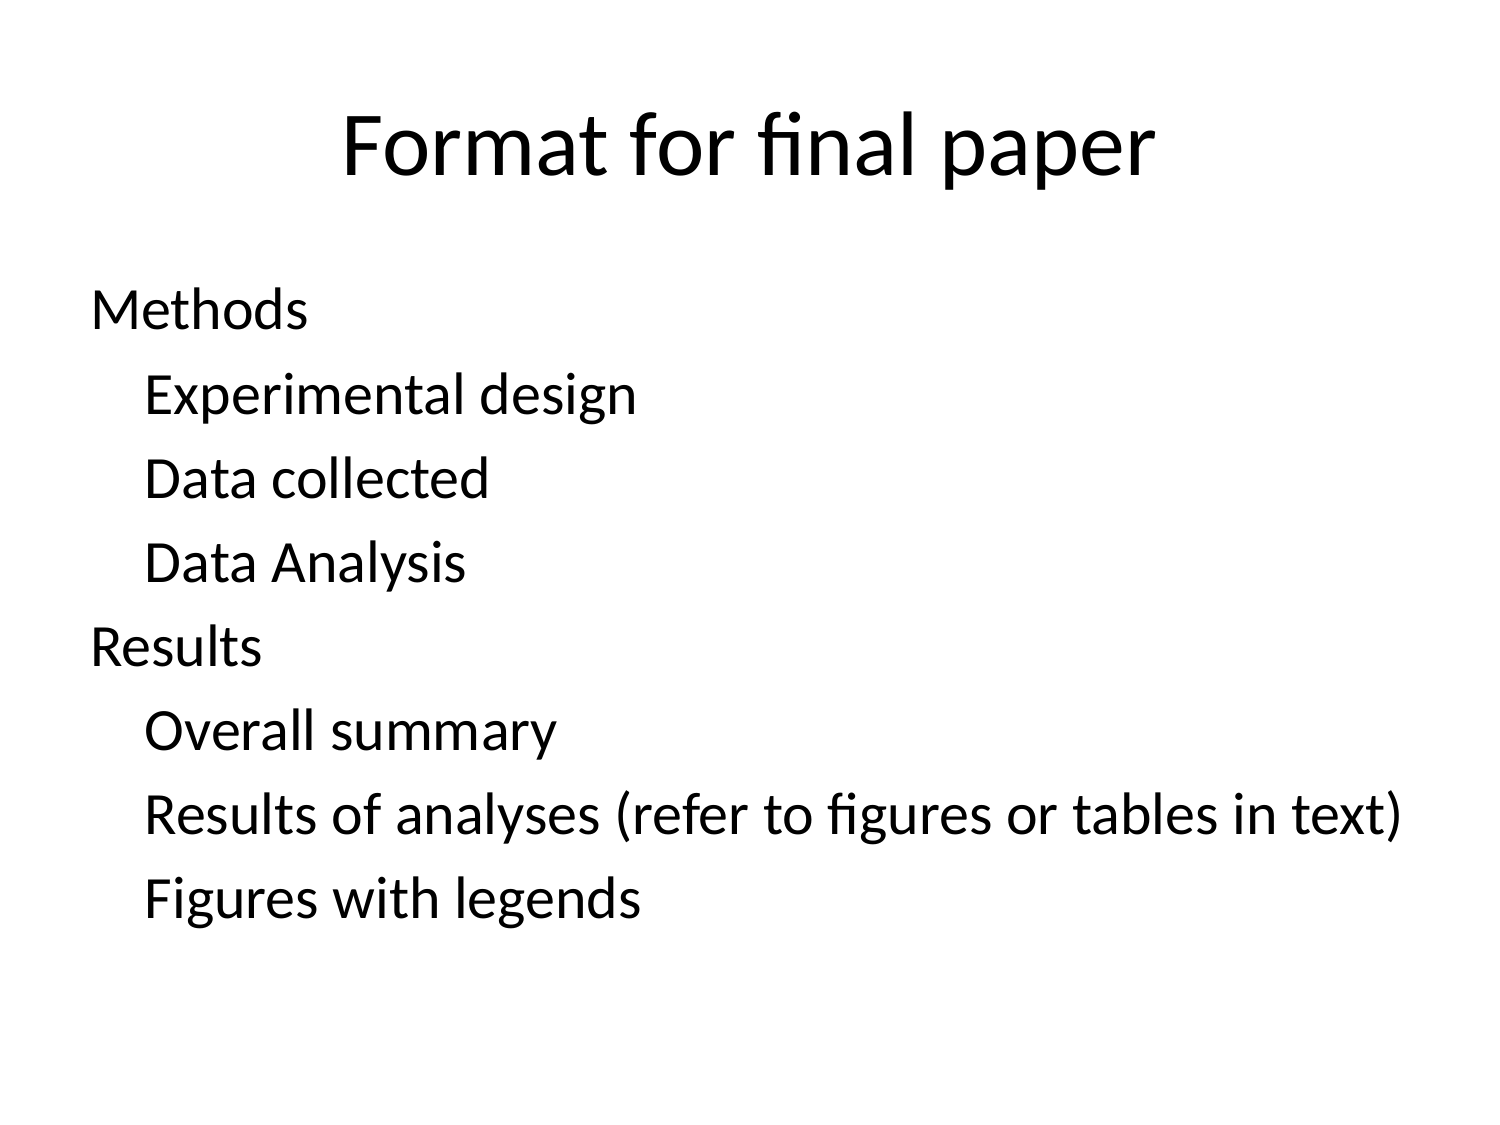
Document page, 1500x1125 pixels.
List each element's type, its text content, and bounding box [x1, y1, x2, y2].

list Methods Experimental design Data collected Data Analysis Results Overall summary Results of analyses (refer to figures or tables in text) Figures with legends [75, 262, 1425, 1005]
title Format for final paper [75, 45, 1425, 233]
